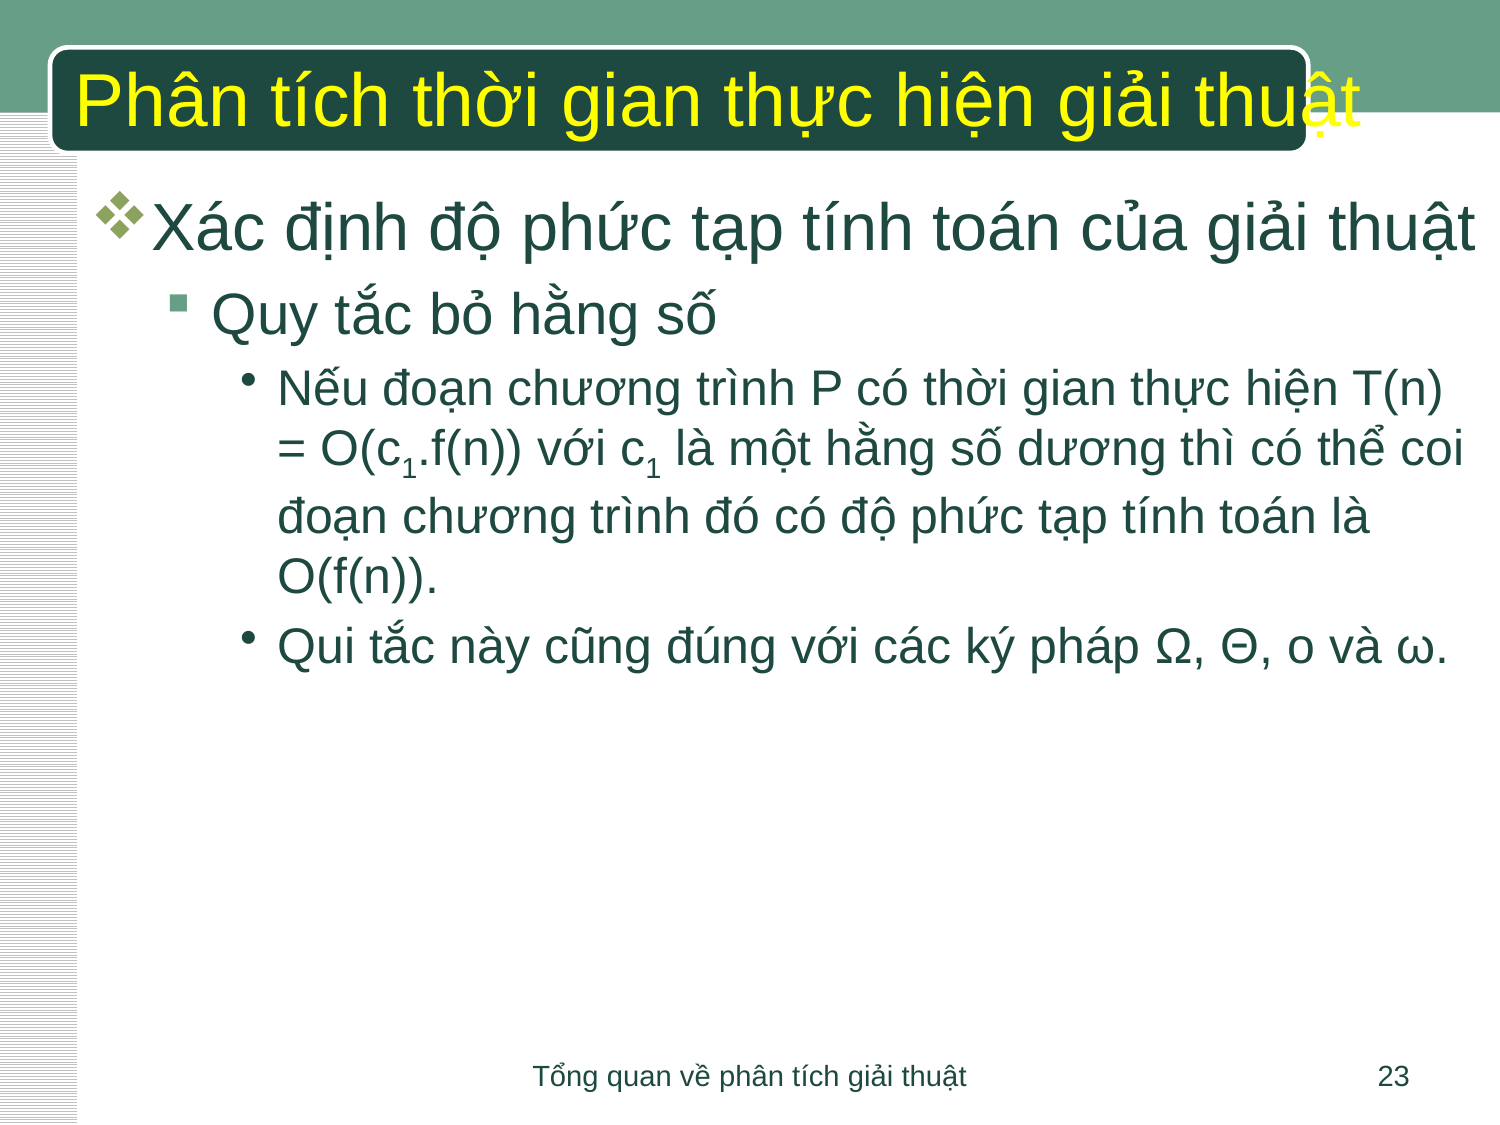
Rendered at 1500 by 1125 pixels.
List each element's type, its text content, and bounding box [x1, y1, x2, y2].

list Xác định độ phức tạp tính toán của giải thuật Quy tắc bỏ hằng số Nếu đoạn chương trình P có thời gian thực hiện T(n) = O(c1.f(n)) với c1 là một hằng số dương thì có thể coi đoạn chương trình đó có độ phức tạp tính toán là O(f(n)). Qui tắc này cũng đúng với các ký pháp Ω, Θ, ο và ω. [75, 176, 1500, 1038]
slide_number 23 [1074, 1050, 1425, 1103]
title Phân tích thời gian thực hiện giải thuật [37, 50, 1400, 143]
footer Tổng quan về phân tích giải thuật [512, 1050, 988, 1103]
